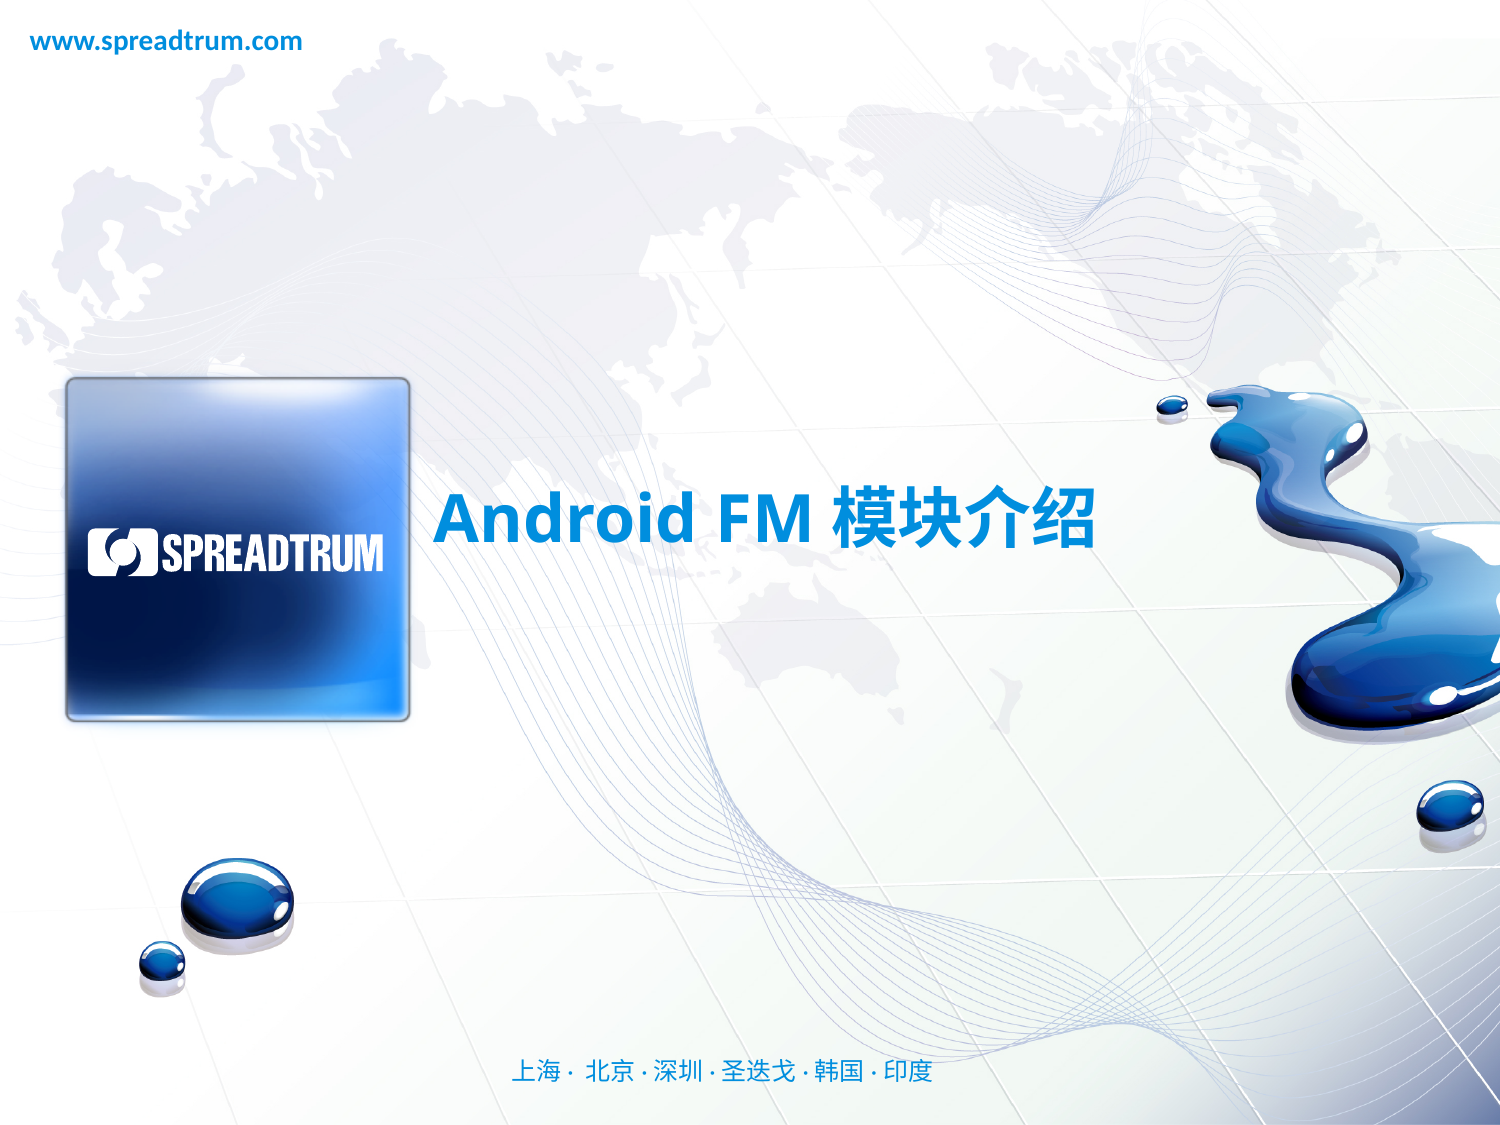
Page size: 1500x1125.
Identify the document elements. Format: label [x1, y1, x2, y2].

text_box [87, 528, 383, 577]
picture [0, 0, 1500, 1125]
